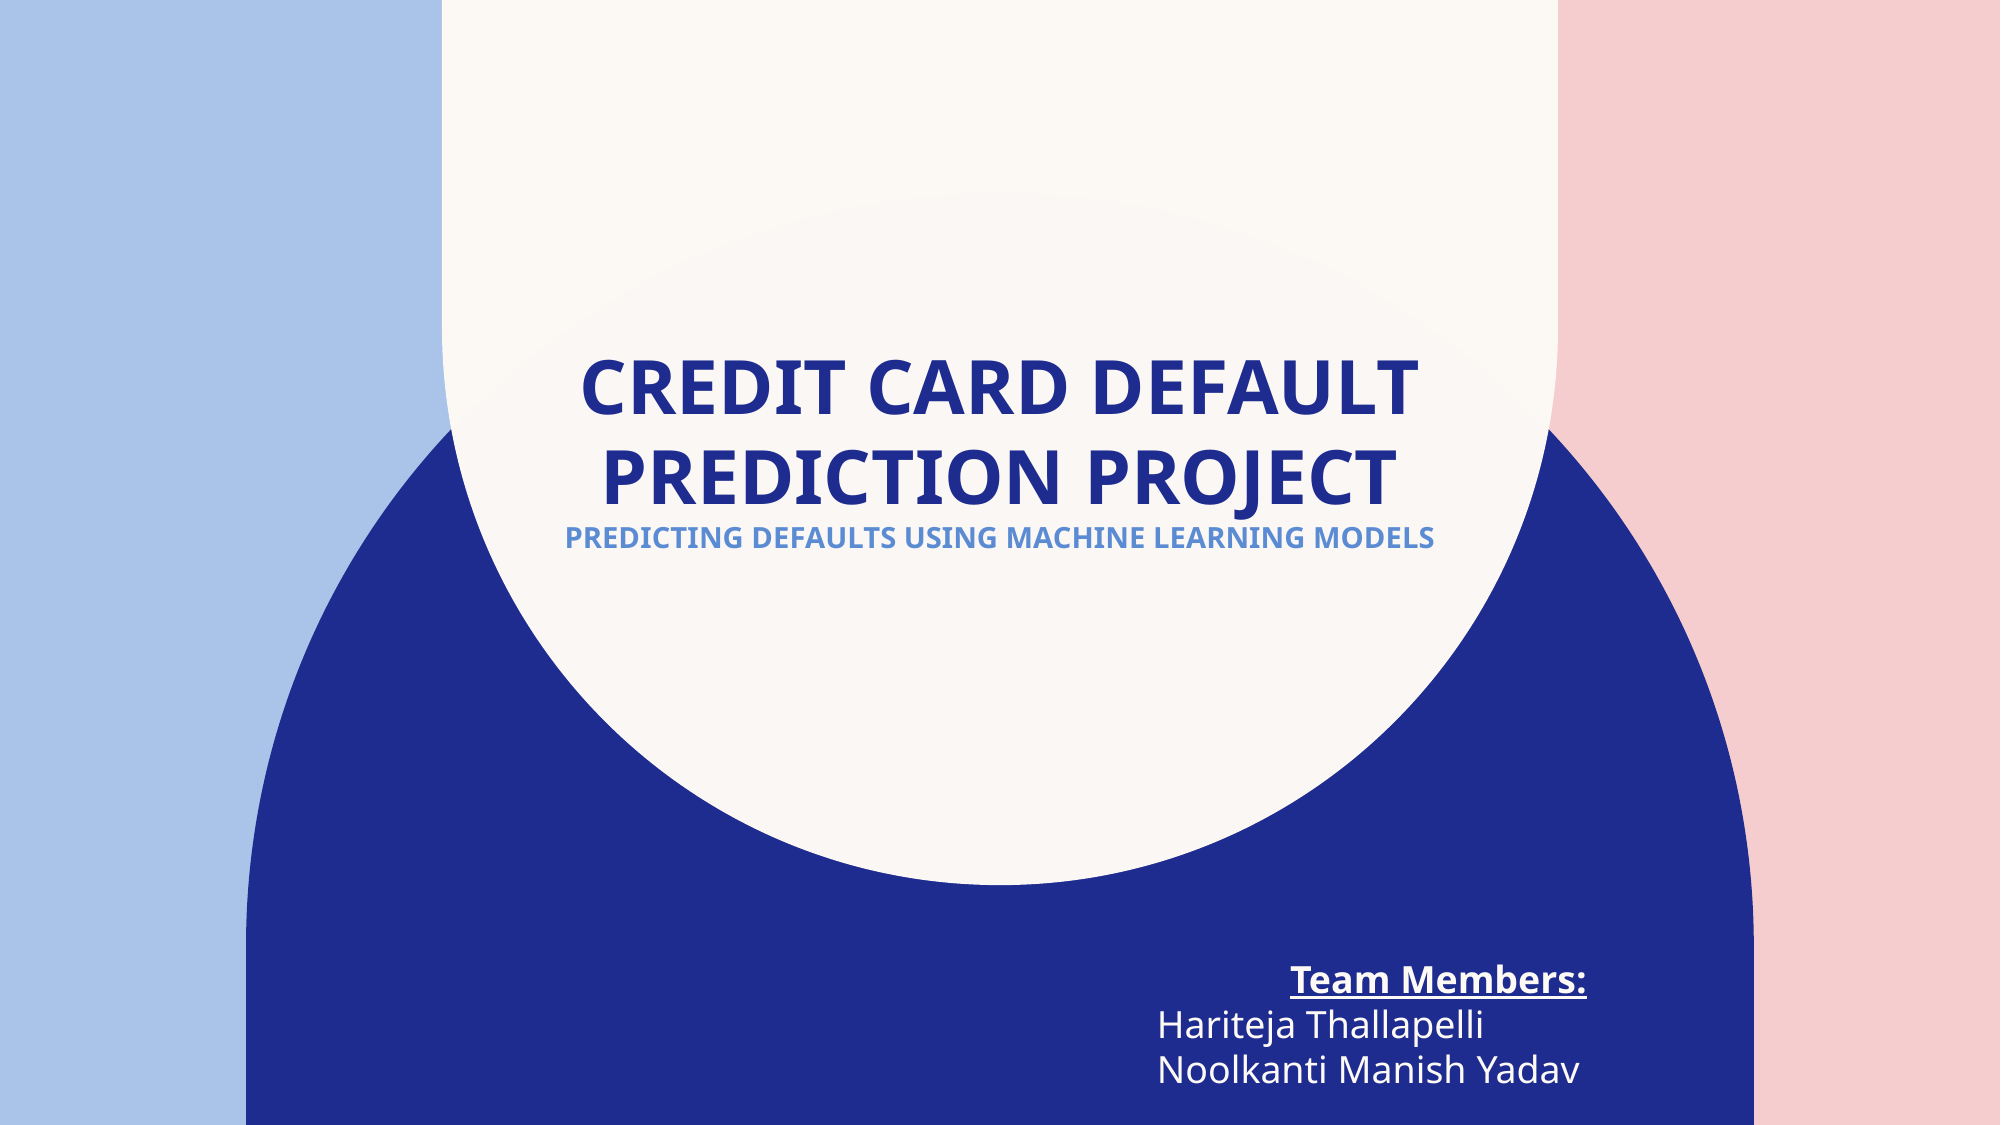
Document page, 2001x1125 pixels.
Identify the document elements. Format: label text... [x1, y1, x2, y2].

text_box Team Members: Hariteja Thallapelli Noolkanti Manish Yadav [1142, 948, 1736, 1098]
title Credit Card Default Prediction Project Predicting Defaults Using Machine Learning Models [475, 132, 1525, 762]
